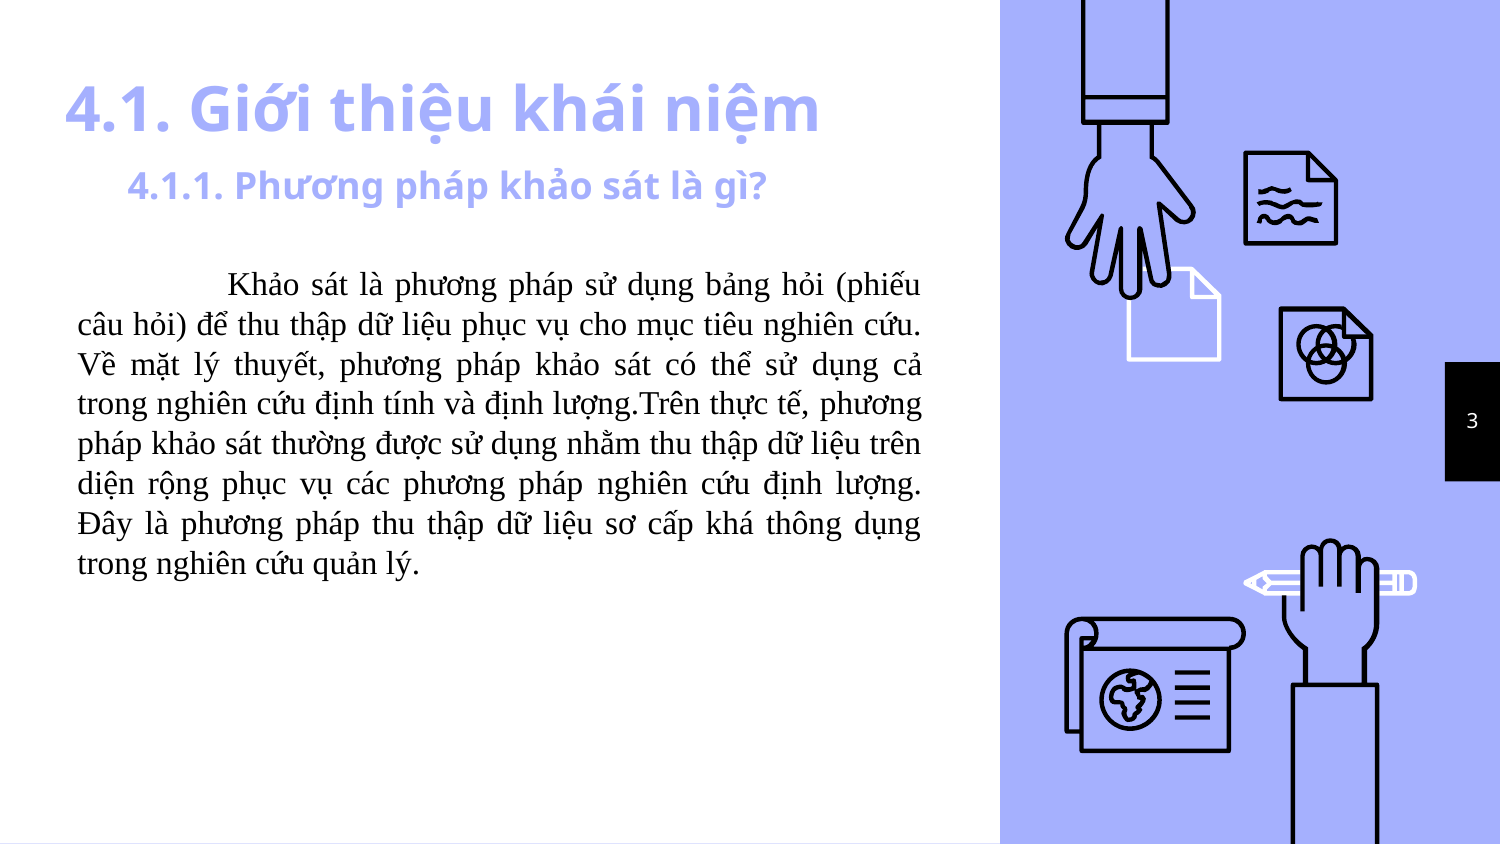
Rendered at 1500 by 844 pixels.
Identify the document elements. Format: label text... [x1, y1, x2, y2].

slide_number 3 [1444, 362, 1500, 482]
text_box 4.1.1. Phương pháp khảo sát là gì? [112, 159, 788, 222]
list Khảo sát là phương pháp sử dụng bảng hỏi (phiếu câu hỏi) để thu thập dữ liệu phục vụ cho mục tiêu nghiên cứu. Về mặt lý thuyết, phương pháp khảo sát có thể sử dụng cả trong nghiên cứu định tính và định lượng.Trên thực tế, phương pháp khảo sát thường được sử dụng nhằm thu thập dữ liệu trên diện rộng phục vụ các phương pháp nghiên cứu định lượng. Đây là phương pháp thu thập dữ liệu sơ cấp khá thông dụng trong nghiên cứu quản lý. [62, 246, 938, 672]
title 4.1. Giới thiệu khái niệm [50, 71, 893, 160]
